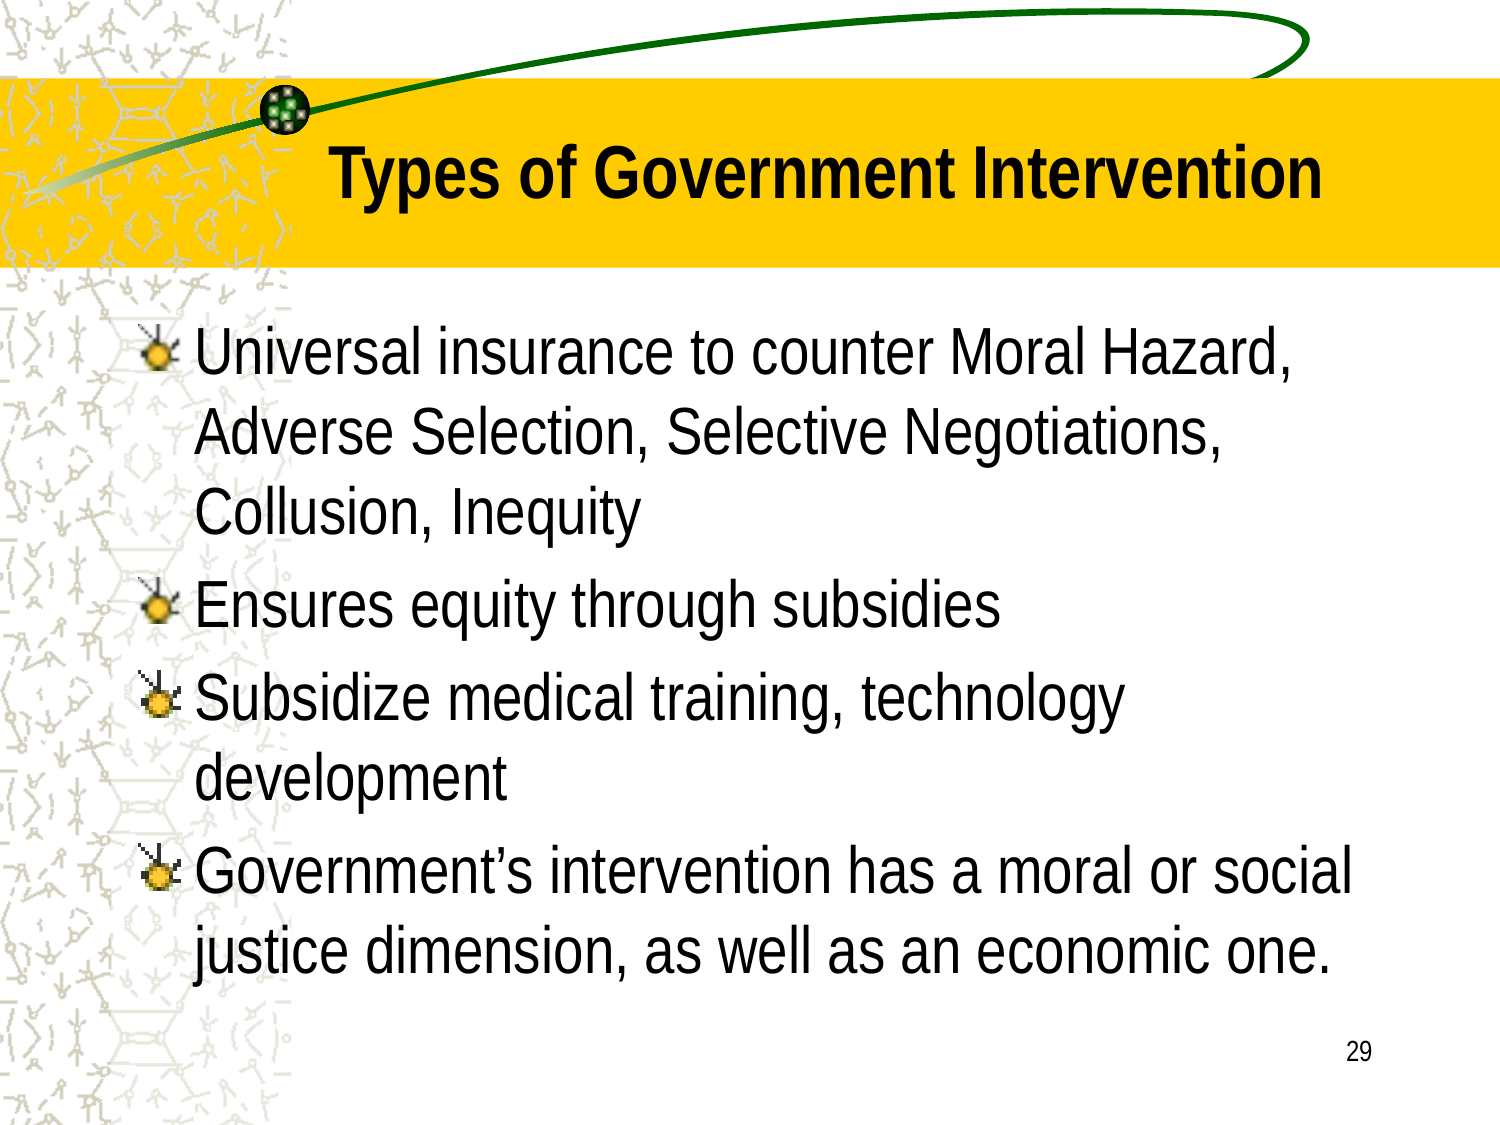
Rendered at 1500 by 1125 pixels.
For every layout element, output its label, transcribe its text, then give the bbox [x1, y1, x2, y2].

picture [0, 0, 292, 1125]
picture [138, 324, 185, 371]
list Universal insurance to counter Moral Hazard, Adverse Selection, Selective Negotiations, Collusion, Inequity Ensures equity through subsidies Subsidize medical training, technology development Government’s intervention has a moral or social justice dimension, as well as an economic one. [122, 299, 1465, 1125]
picture [138, 843, 185, 891]
picture [138, 577, 185, 624]
title Types of Government Intervention [189, 74, 1465, 263]
picture [138, 670, 185, 718]
